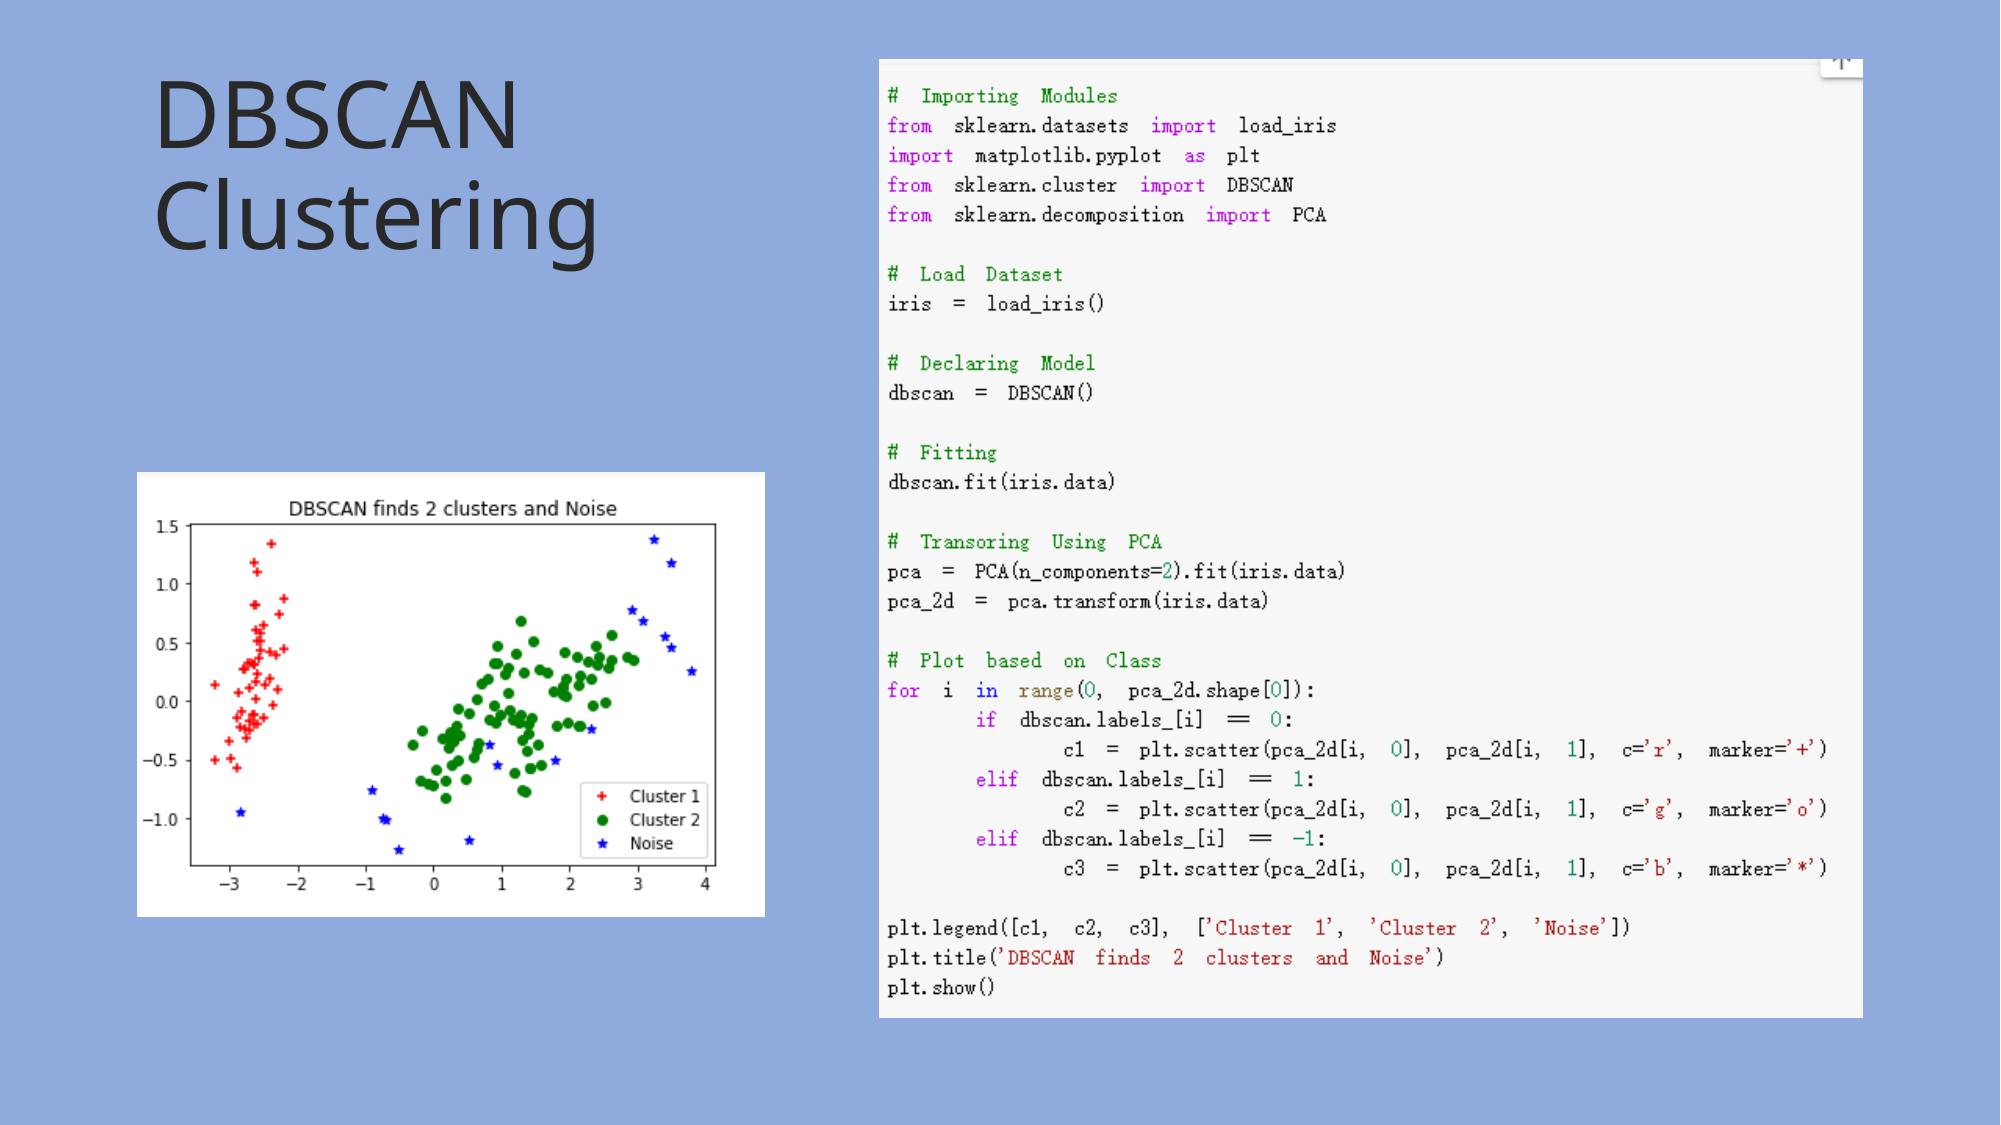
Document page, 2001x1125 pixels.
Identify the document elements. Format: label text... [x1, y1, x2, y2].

title DBSCAN Clustering [137, 59, 879, 278]
picture [137, 472, 765, 917]
picture [879, 59, 1863, 1018]
